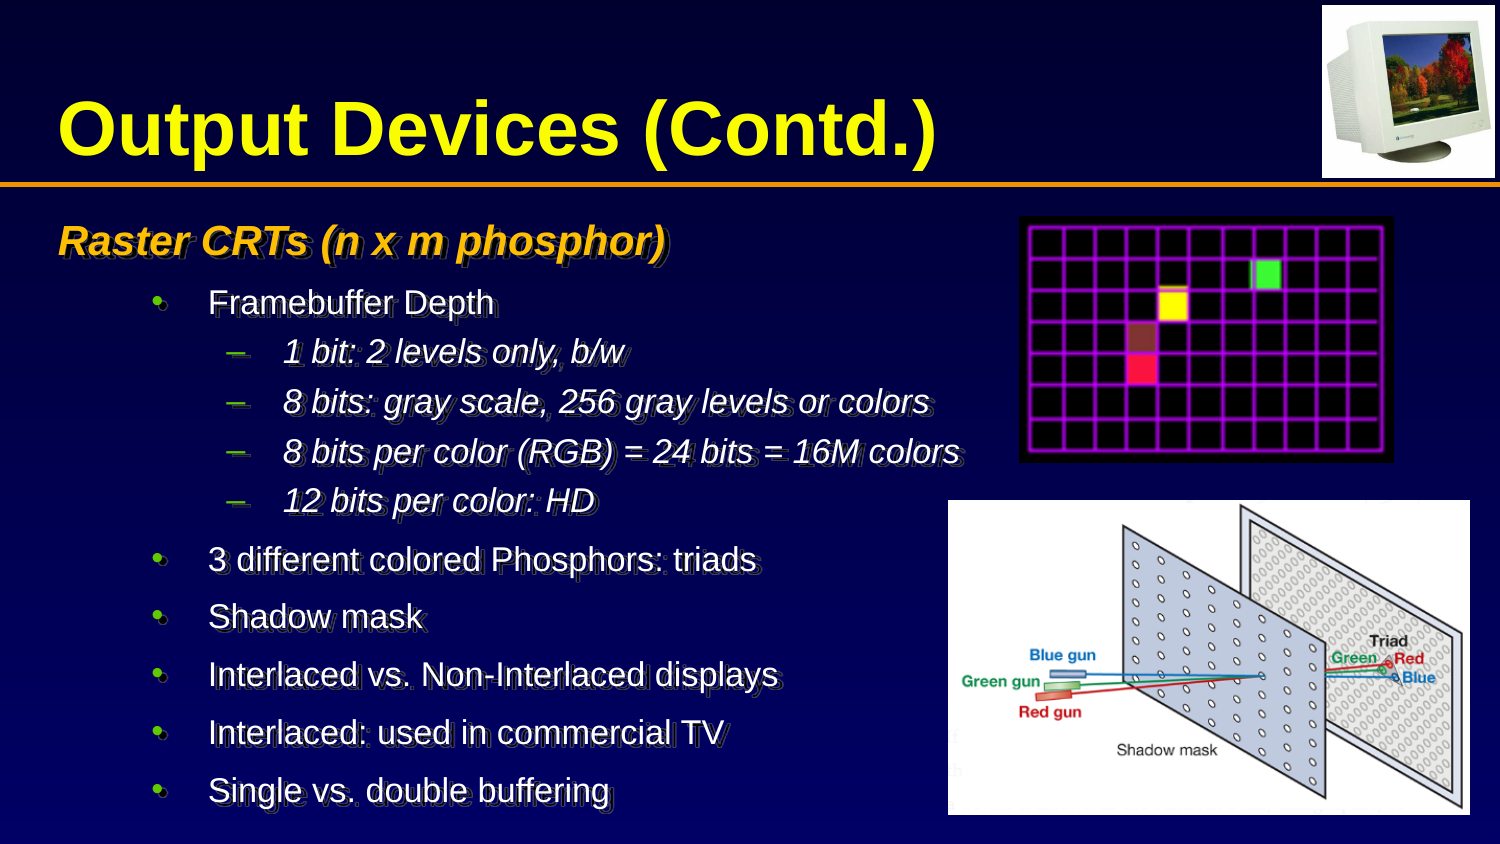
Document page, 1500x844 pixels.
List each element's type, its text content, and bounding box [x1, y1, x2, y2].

list Raster CRTs (n x m phosphor) Framebuffer Depth 1 bit: 2 levels only, b/w 8 bits: gray scale, 256 gray levels or colors 8 bits per color (RGB) = 24 bits = 16M colors 12 bits per color: HD 3 different colored Phosphors: triads Shadow mask Interlaced vs. Non-Interlaced displays Interlaced: used in commercial TV Single vs. double buffering [42, 200, 1319, 815]
picture [1019, 215, 1395, 463]
title Output Devices (Contd.) [42, 37, 1317, 179]
picture [1322, 4, 1496, 178]
picture [948, 500, 1470, 815]
